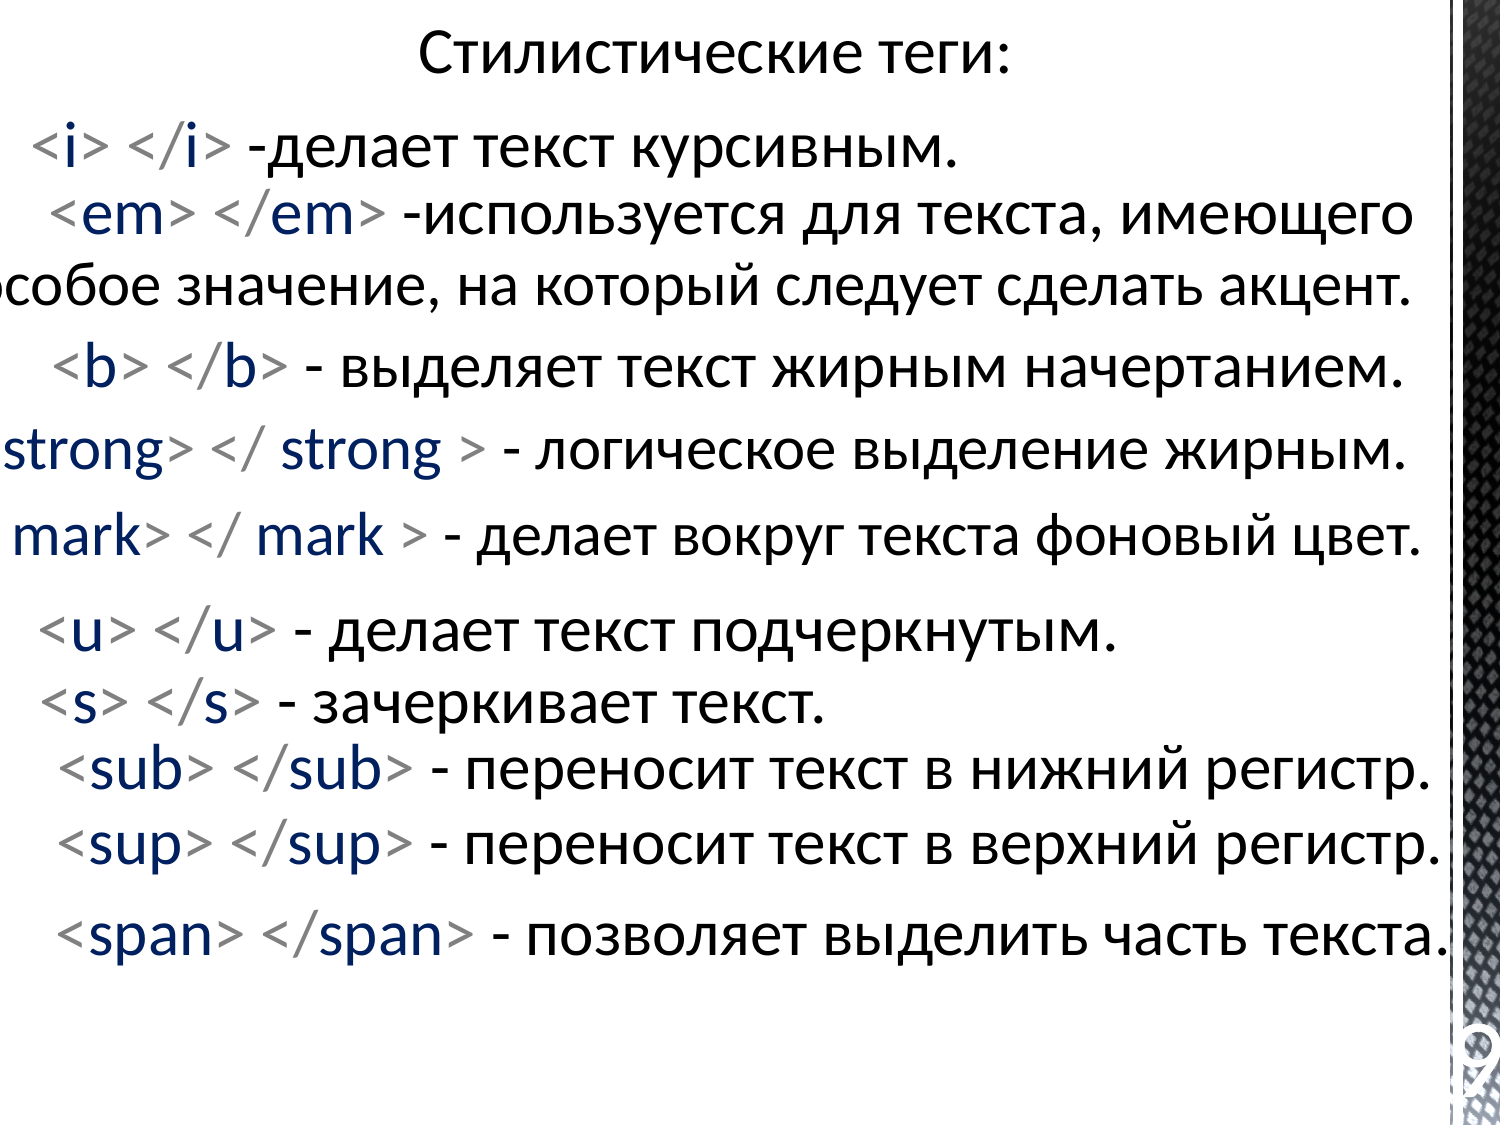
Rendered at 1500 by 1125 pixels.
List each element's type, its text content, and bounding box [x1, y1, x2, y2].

text_box Стилистические теги: [0, 0, 1447, 95]
text_box <b> </b> - выделяет текст жирным начертанием. [0, 314, 1480, 409]
text_box <em> </em> -используется для текста, имеющего [0, 160, 1483, 256]
text_box <s> </s> - зачеркивает текст. [0, 649, 1184, 716]
text_box особое значение, на который следует сделать акцент. [0, 232, 1444, 314]
text_box < strong> </ strong > - логическое выделение жирным. [0, 397, 1436, 492]
text_box <sup> </sup> - переносит текст в верхний регистр. [0, 791, 1500, 887]
text_box <span> </span> - позволяет выделить часть текста. [3, 882, 1500, 977]
text_box <sub> </sub> - переносит текст в нижний регистр. [0, 716, 1496, 791]
text_box < mark> </ mark > - делает вокруг текста фоновый цвет. [0, 483, 1447, 578]
text_box 9 [1356, 977, 1500, 1125]
text_box <u> </u> - делает текст подчеркнутым. [0, 577, 1329, 672]
picture [1447, 0, 1500, 791]
text_box <i> </i> -делает текст курсивным. [0, 93, 1247, 189]
